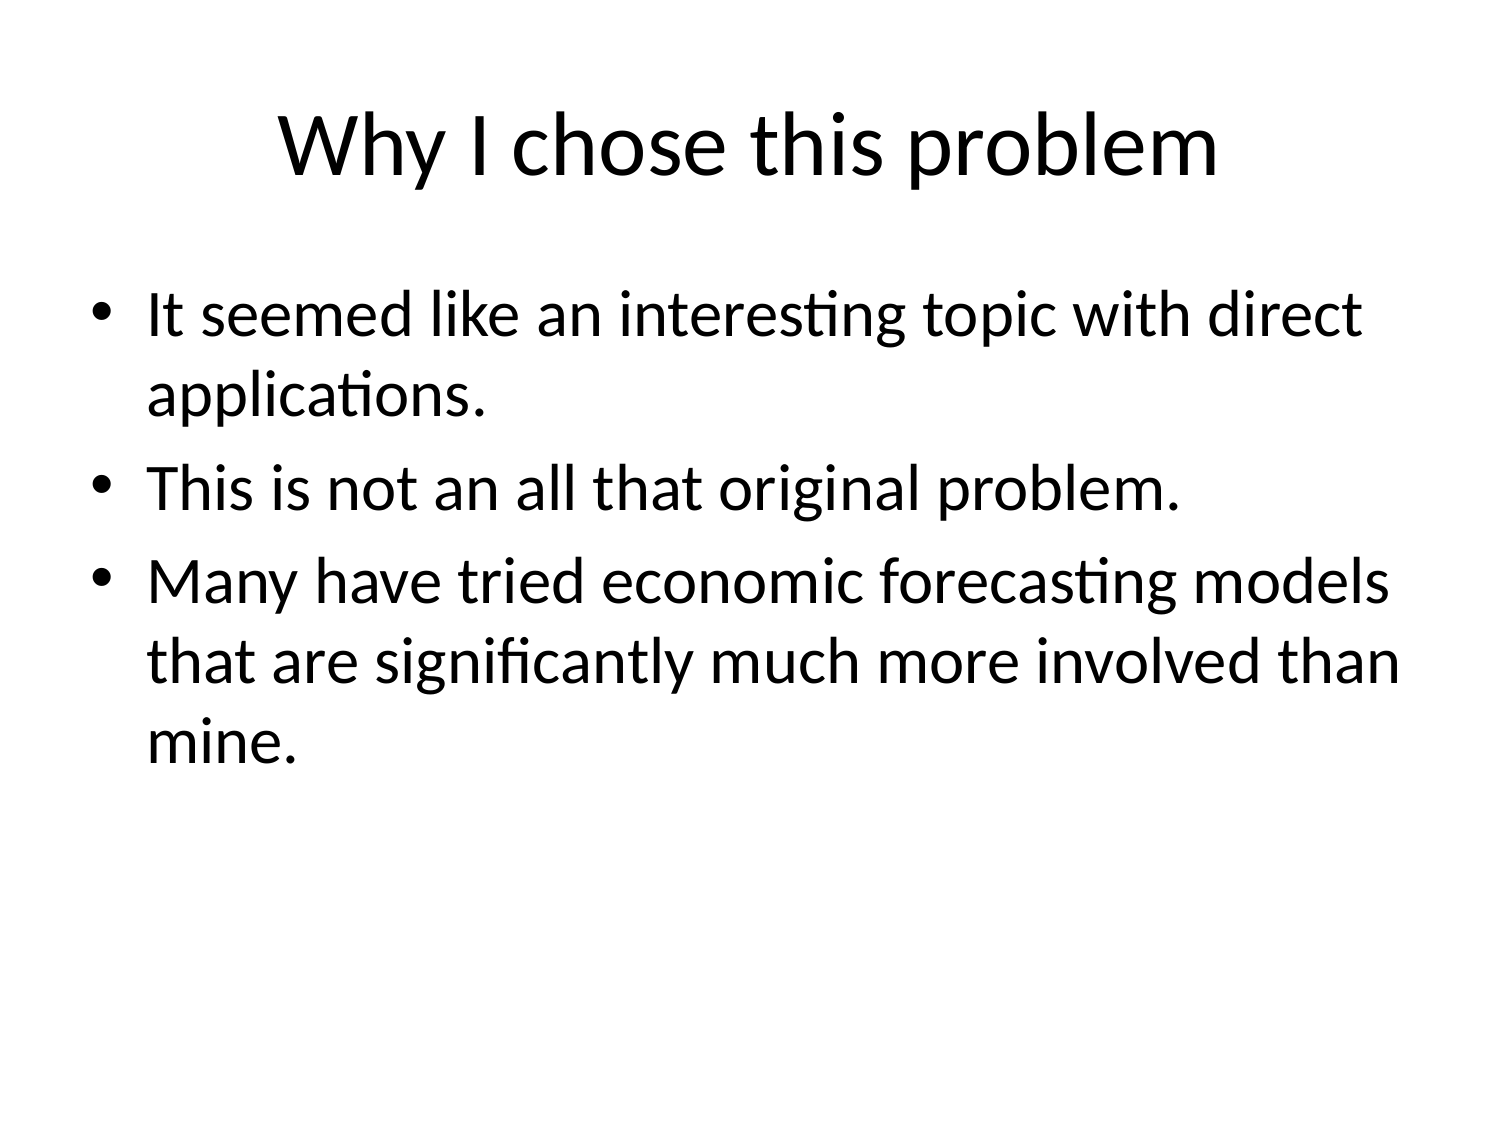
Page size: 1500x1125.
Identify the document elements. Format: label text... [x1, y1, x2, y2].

list It seemed like an interesting topic with direct applications. This is not an all that original problem. Many have tried economic forecasting models that are significantly much more involved than mine. [75, 262, 1425, 1005]
title Why I chose this problem [75, 45, 1425, 233]
